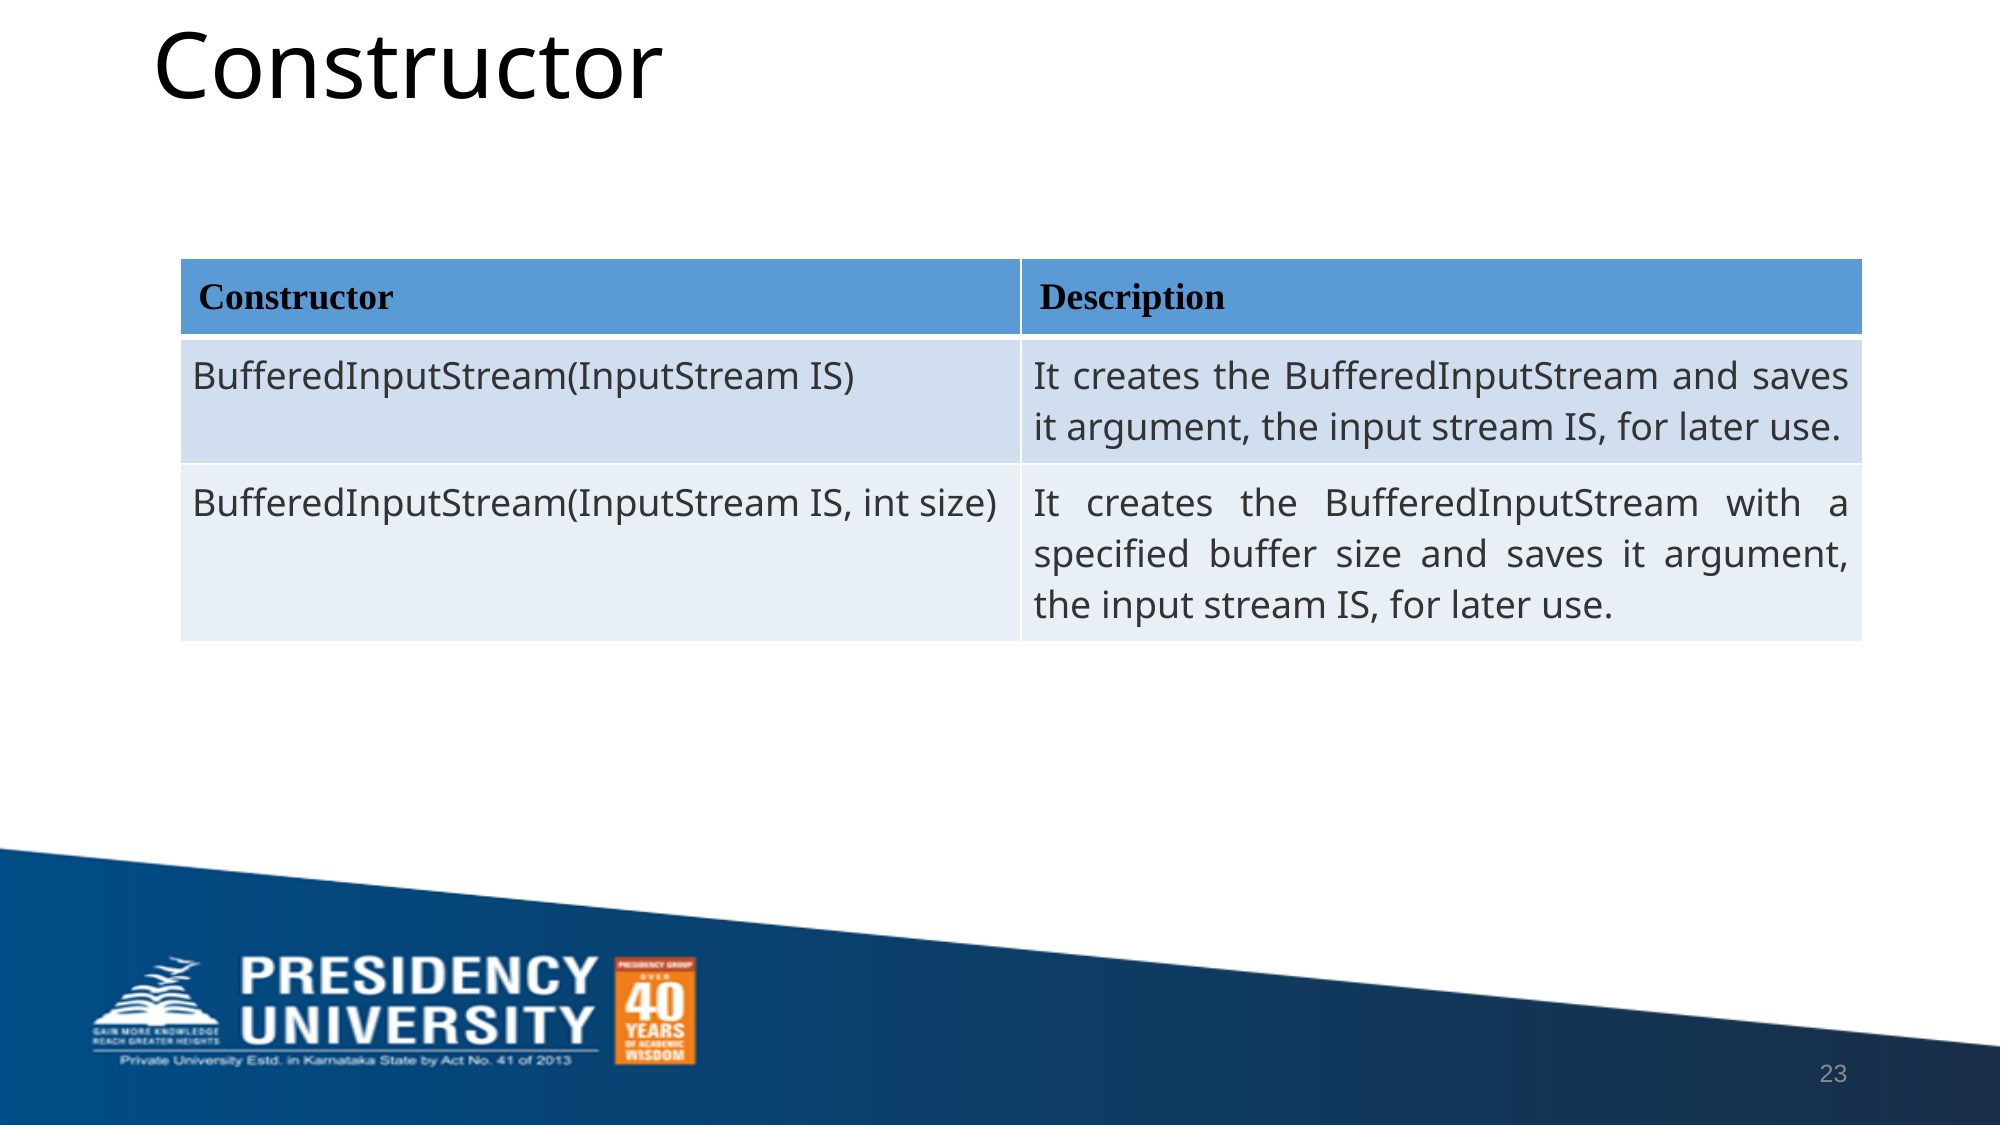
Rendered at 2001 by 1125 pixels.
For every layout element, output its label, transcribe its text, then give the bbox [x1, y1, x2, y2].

table_cell It creates the BufferedInputStream and saves it argument, the input stream IS, for later use. [1022, 340, 1862, 463]
table_cell BufferedInputStream(InputStream IS) [181, 340, 1020, 463]
title Constructor [137, 59, 1863, 188]
table_header Constructor [181, 259, 1020, 334]
picture [0, 845, 2000, 1125]
table_header Description [1022, 259, 1862, 334]
table_cell It creates the BufferedInputStream with a specified buffer size and saves it argument, the input stream IS, for later use. [1022, 465, 1862, 641]
table_cell BufferedInputStream(InputStream IS, int size) [181, 465, 1020, 641]
slide_number 23 [1412, 1042, 1863, 1103]
